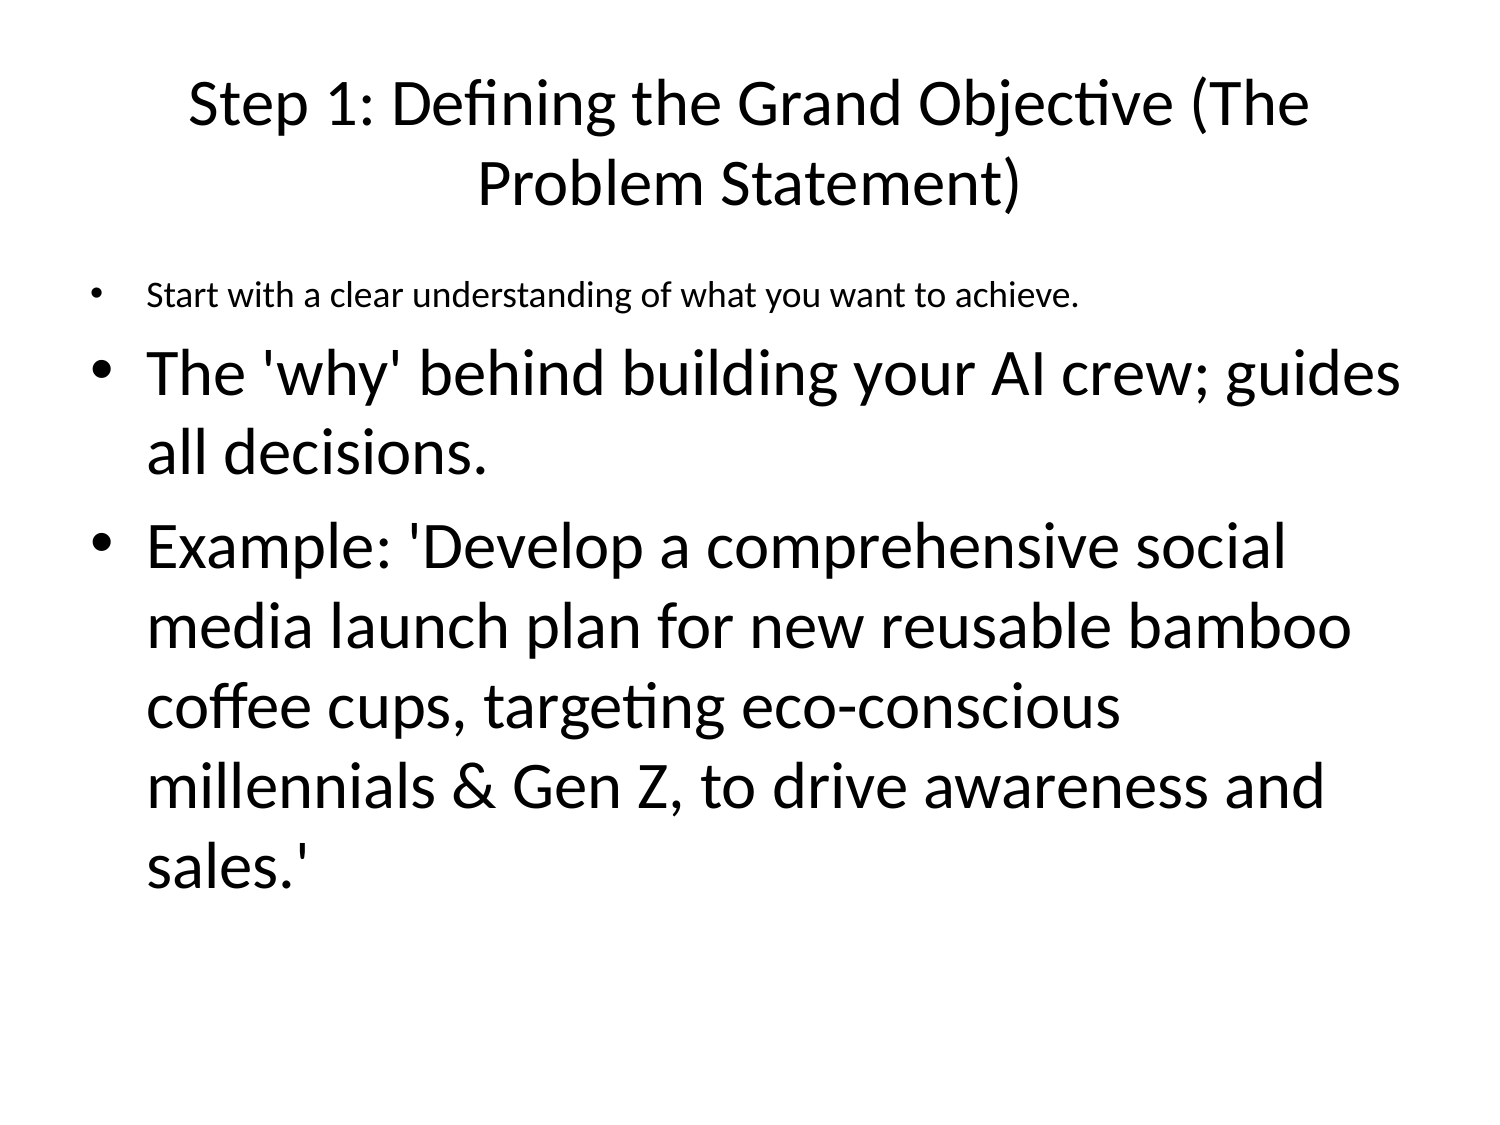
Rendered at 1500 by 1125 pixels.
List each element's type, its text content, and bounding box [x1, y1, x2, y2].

list Start with a clear understanding of what you want to achieve. The 'why' behind building your AI crew; guides all decisions. Example: 'Develop a comprehensive social media launch plan for new reusable bamboo coffee cups, targeting eco-conscious millennials & Gen Z, to drive awareness and sales.' [75, 262, 1425, 1005]
title Step 1: Defining the Grand Objective (The Problem Statement) [75, 45, 1425, 233]
